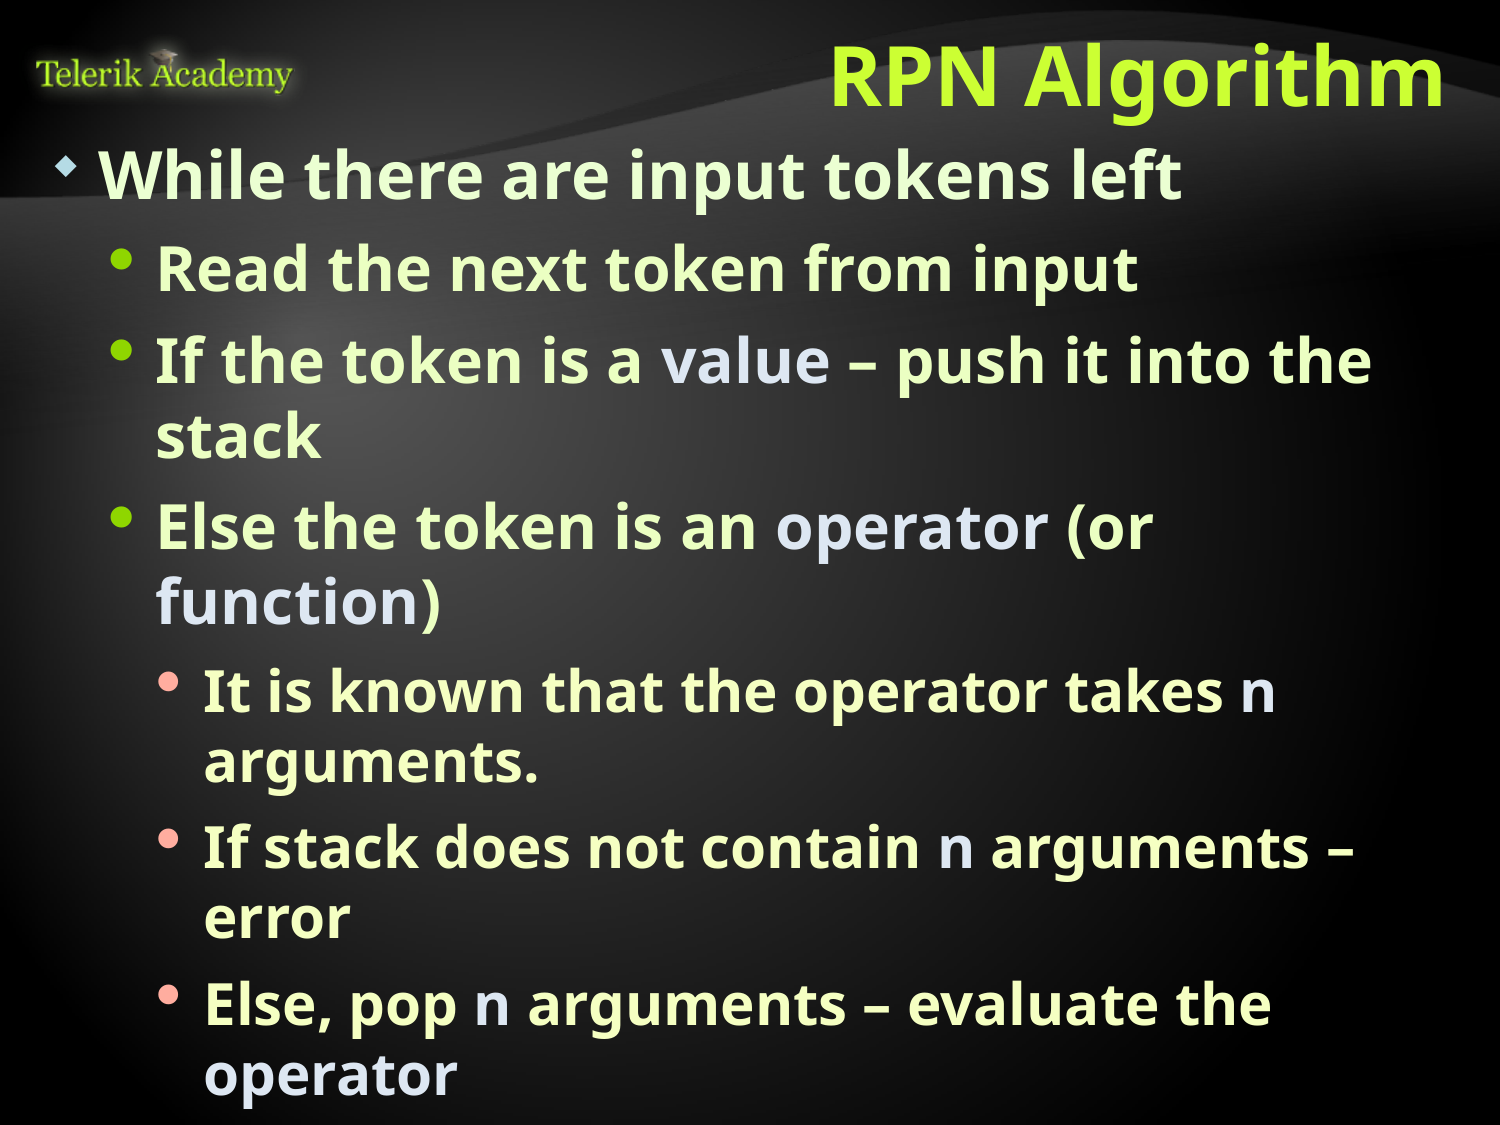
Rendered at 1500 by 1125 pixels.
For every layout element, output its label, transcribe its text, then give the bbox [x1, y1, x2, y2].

list While there are input tokens left Read the next token from input If the token is a value – push it into the stack Else the token is an operator (or function) It is known that the operator takes n arguments. If stack does not contain n arguments – error Else, pop n arguments – evaluate the operator Push the result back into the stack If stack contains one argument – it is the result Else - error [37, 125, 1463, 1075]
title RPN Algorithm [300, 12, 1463, 125]
picture [0, 0, 1500, 1125]
